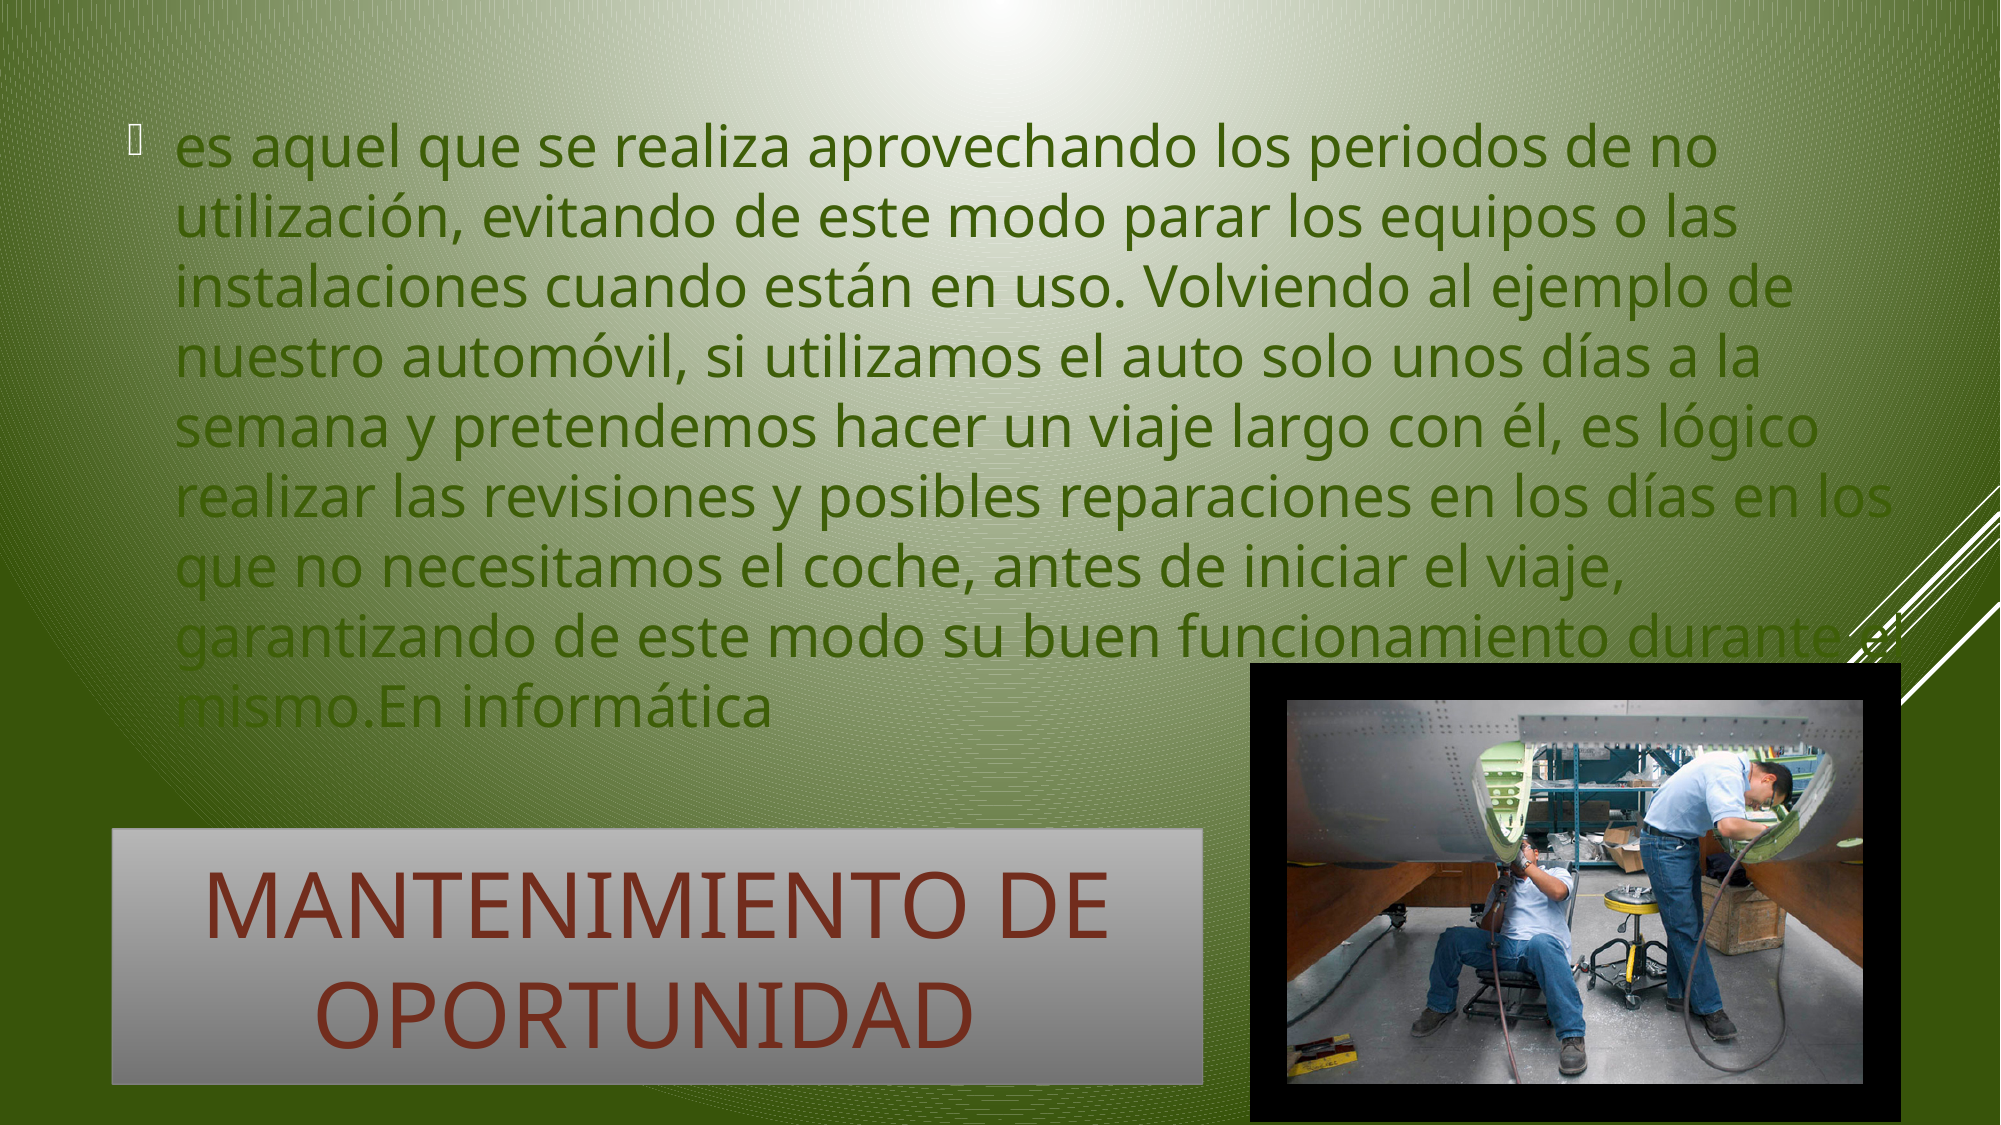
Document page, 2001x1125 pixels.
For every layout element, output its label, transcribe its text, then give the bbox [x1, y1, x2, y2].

title Mantenimiento de oportunidad [111, 828, 1203, 1085]
picture [1286, 700, 1864, 1085]
list es aquel que se realiza aprovechando los periodos de no utilización, evitando de este modo parar los equipos o las instalaciones cuando están en uso. Volviendo al ejemplo de nuestro automóvil, si utilizamos el auto solo unos días a la semana y pretendemos hacer un viaje largo con él, es lógico realizar las revisiones y posibles reparaciones en los días en los que no necesitamos el coche, antes de iniciar el viaje, garantizando de este modo su buen funcionamiento durante el mismo.En informática [112, 112, 1935, 737]
